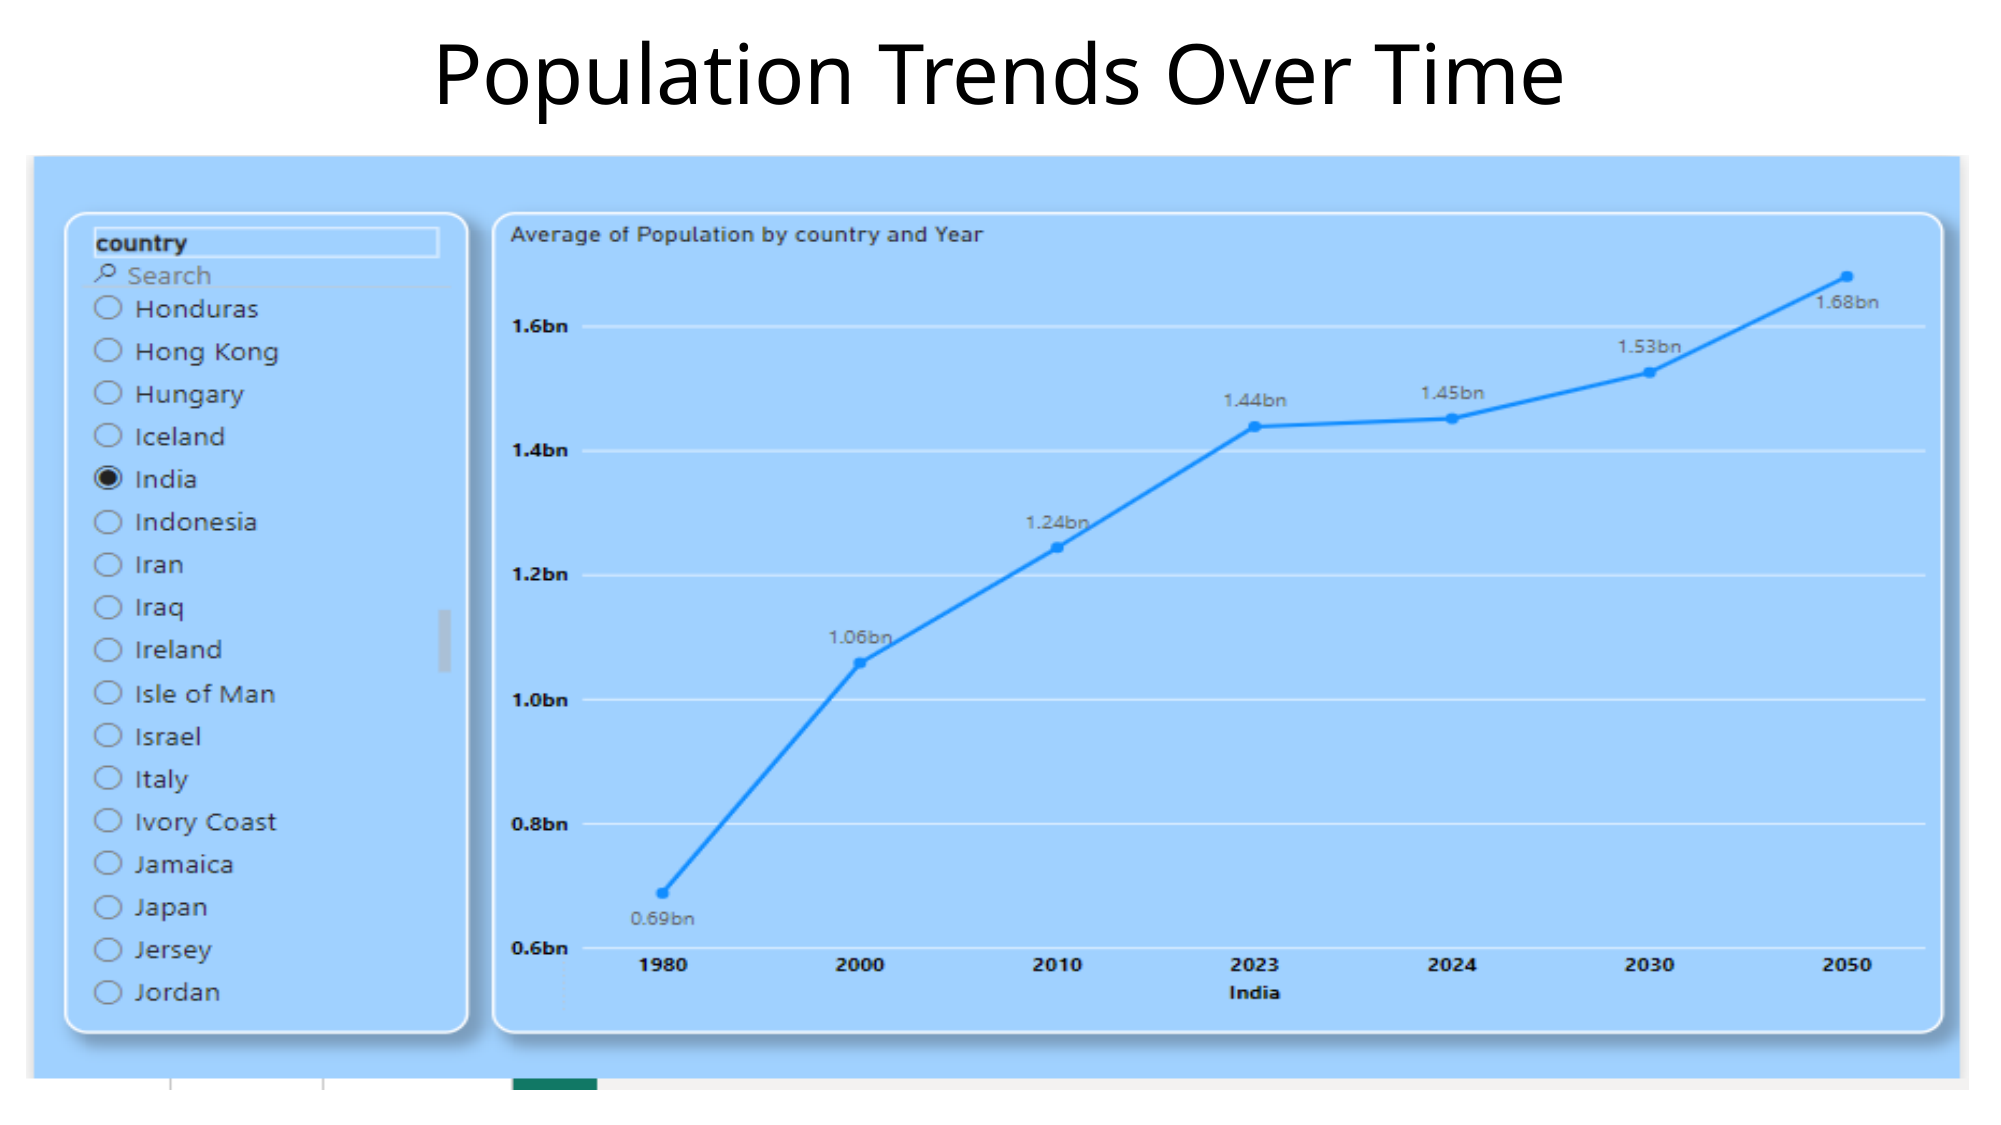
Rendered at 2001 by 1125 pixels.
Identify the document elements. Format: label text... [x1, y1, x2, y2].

title Population Trends Over Time [137, 0, 1863, 155]
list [26, 155, 1969, 1090]
